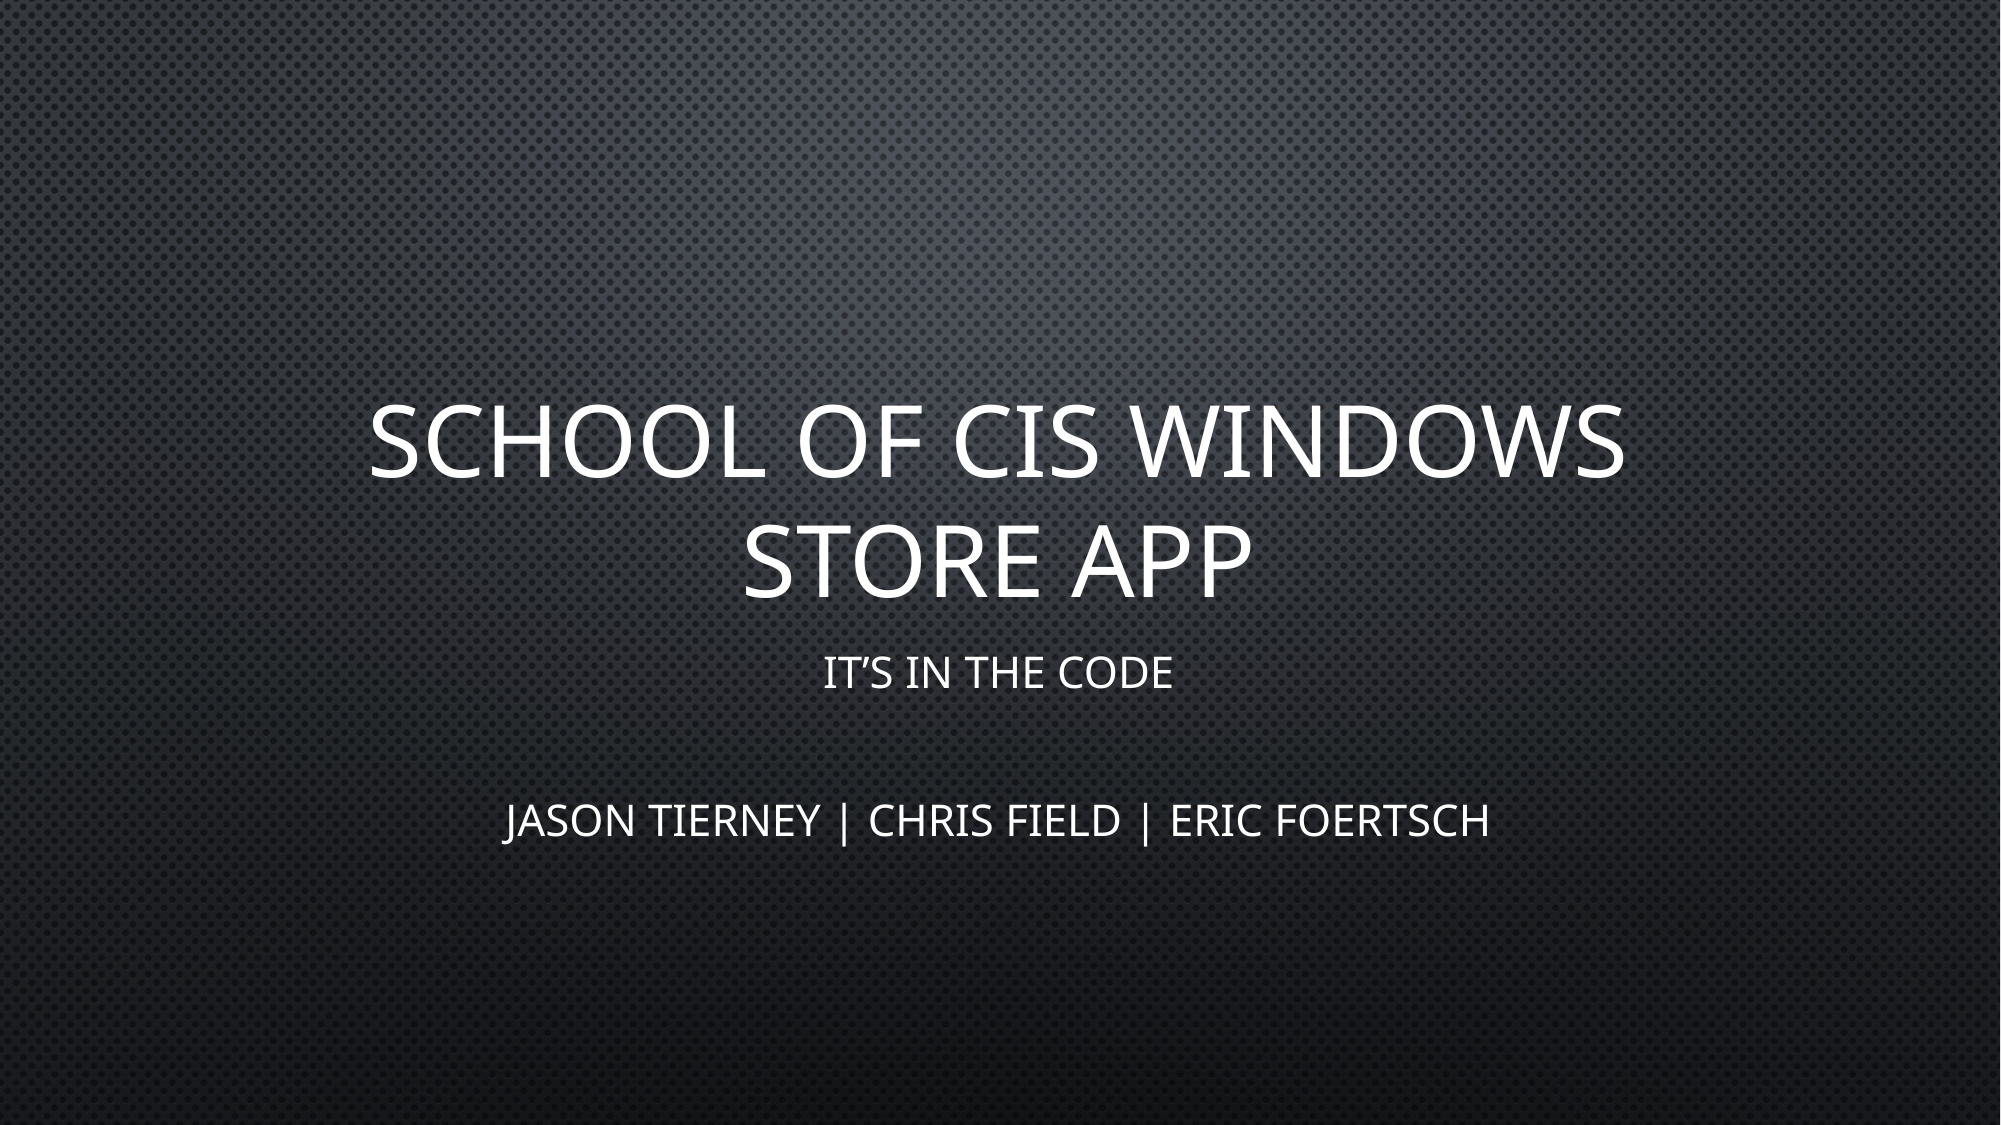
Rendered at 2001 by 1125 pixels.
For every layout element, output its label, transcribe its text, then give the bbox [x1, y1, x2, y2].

title School of CIS Windows Store App [287, 99, 1711, 625]
subtitle It’s in the Code Jason Tierney | Chris Field | Eric Foertsch [287, 637, 1711, 950]
